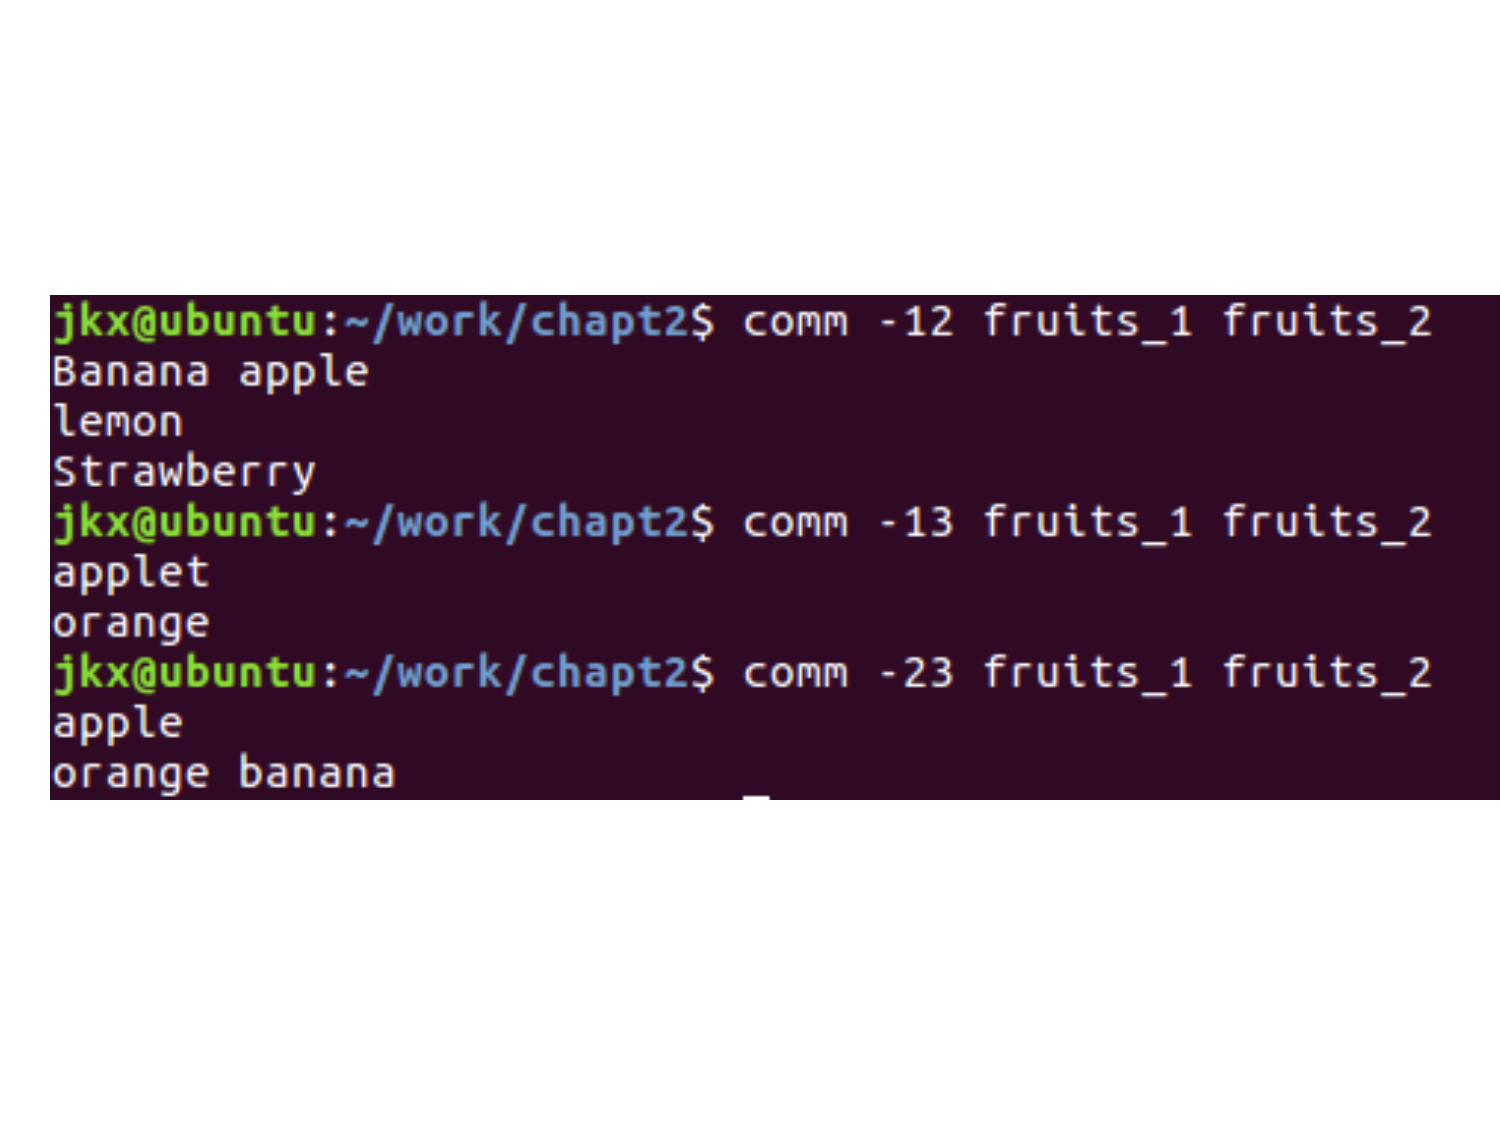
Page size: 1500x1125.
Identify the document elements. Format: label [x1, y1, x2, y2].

picture [49, 295, 1500, 801]
